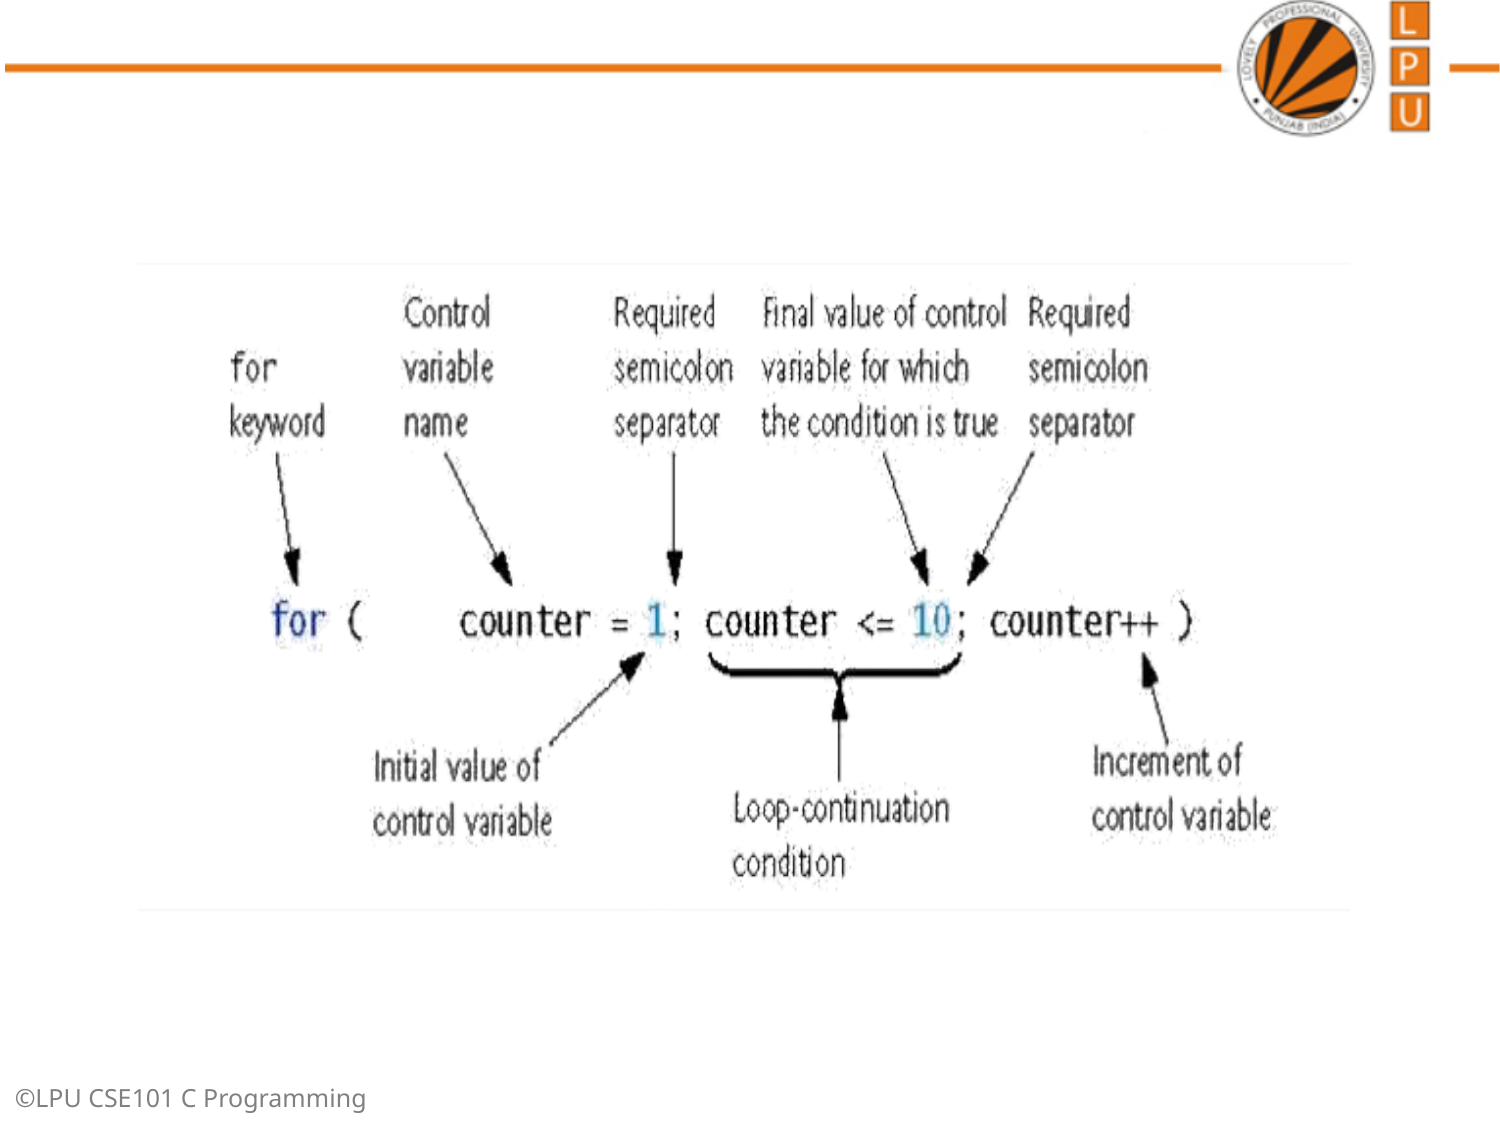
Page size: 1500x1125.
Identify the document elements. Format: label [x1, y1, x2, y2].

list [137, 262, 1351, 913]
picture [5, 0, 1500, 155]
